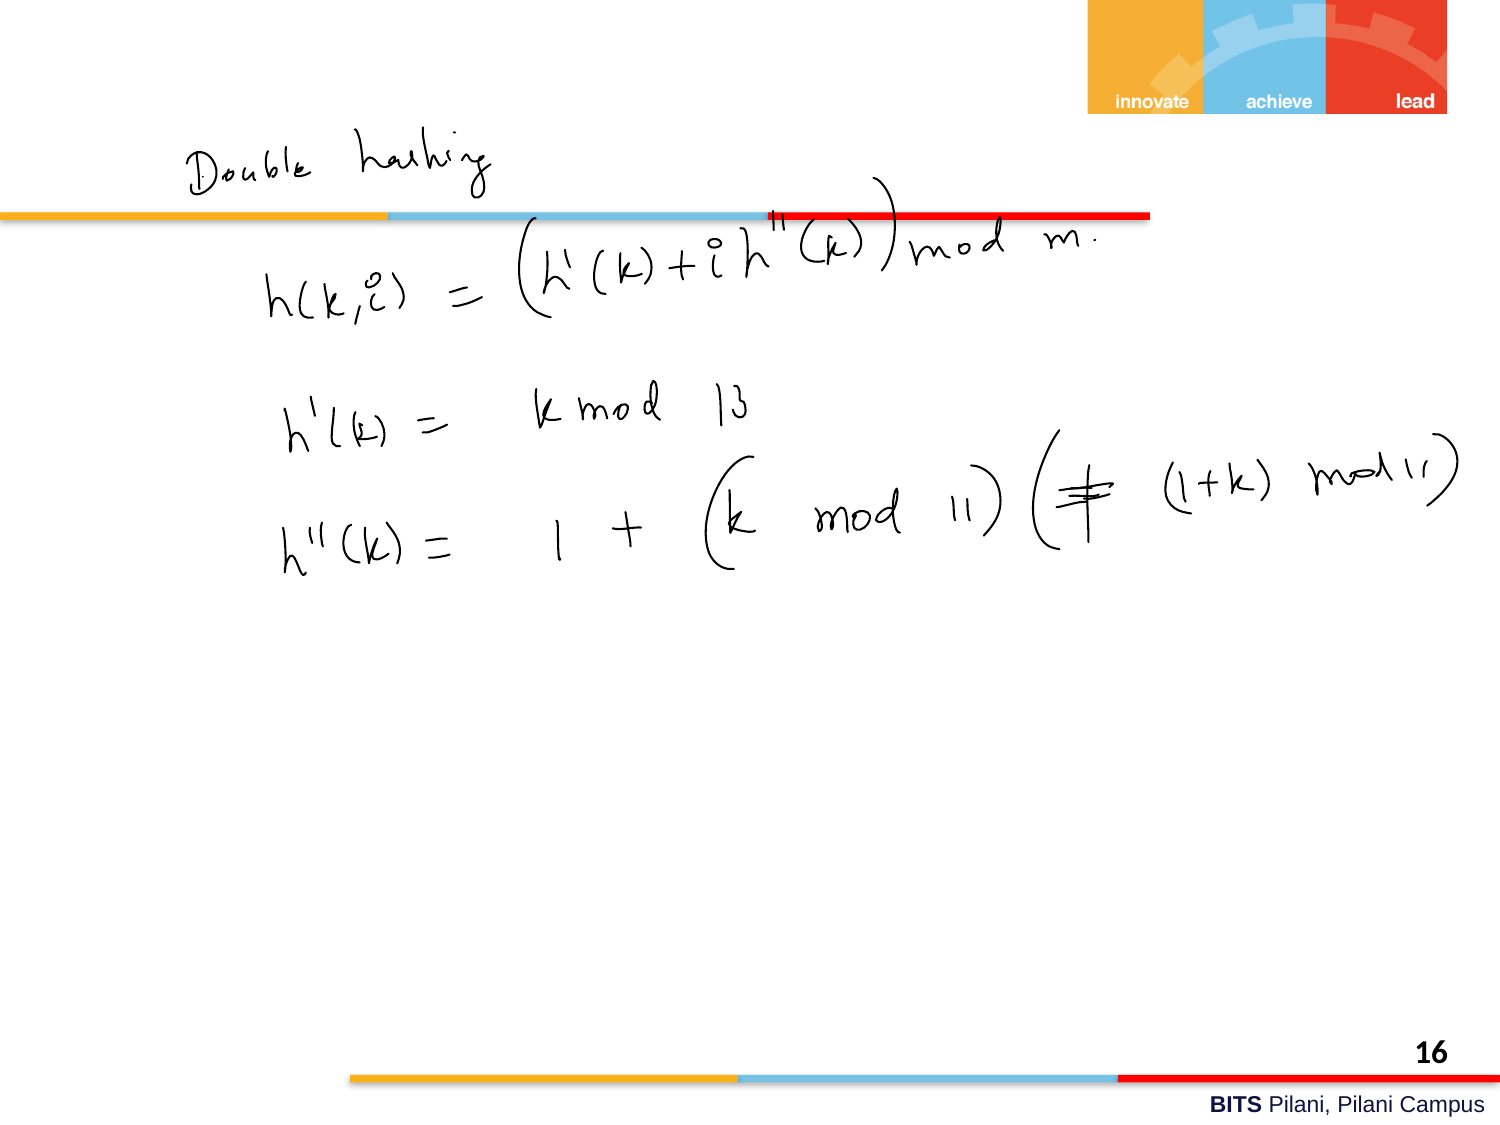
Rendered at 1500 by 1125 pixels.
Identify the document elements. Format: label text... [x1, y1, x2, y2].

slide_number 16 [1399, 1023, 1500, 1072]
picture [1087, 0, 1448, 114]
